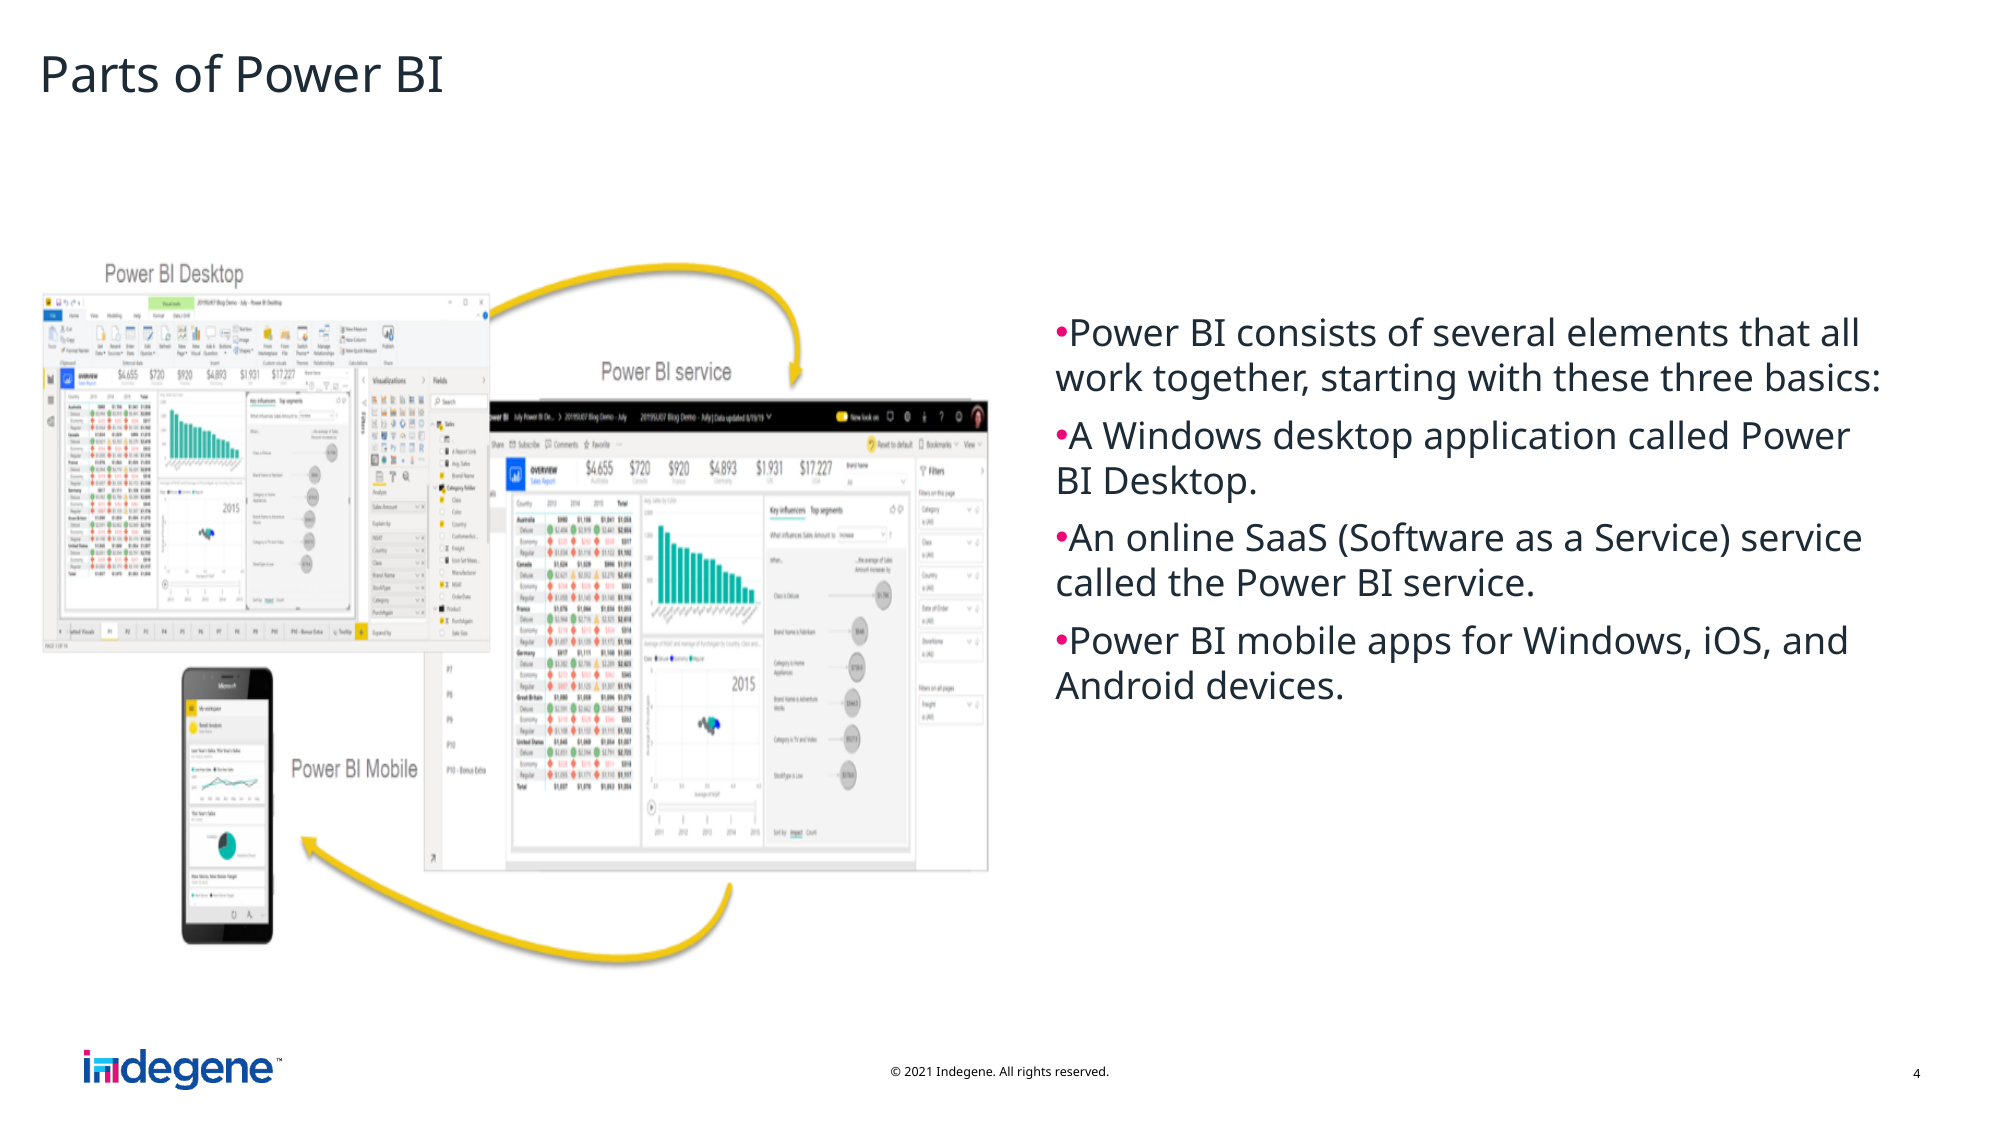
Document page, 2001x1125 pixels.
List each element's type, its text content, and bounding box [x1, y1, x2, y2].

title Parts of Power BI [25, 35, 1953, 125]
picture [84, 1049, 282, 1090]
footer © 2021 Indegene. All rights reserved. [774, 1058, 1225, 1090]
picture [8, 238, 1013, 976]
text_box Power BI consists of several elements that all work together, starting with these three basics: A Windows desktop application called Power BI Desktop. An online SaaS (Software as a Service) service called the Power BI service. Power BI mobile apps for Windows, iOS, and Android devices. [1040, 301, 1905, 887]
slide_number 4 [1845, 1058, 1921, 1090]
